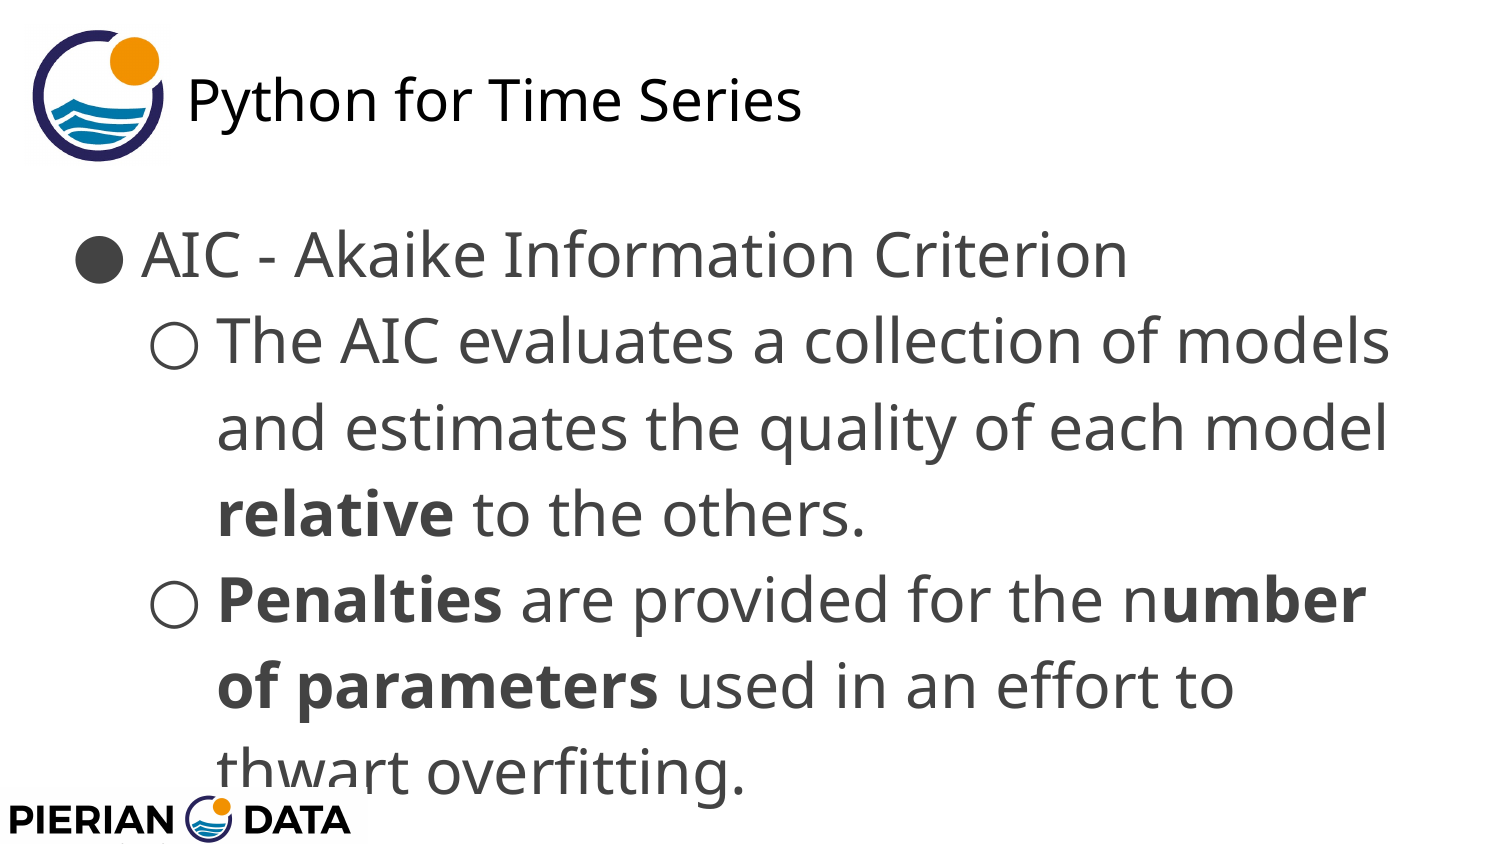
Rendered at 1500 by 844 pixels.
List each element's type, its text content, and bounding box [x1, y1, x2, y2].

list AIC - Akaike Information Criterion The AIC evaluates a collection of models and estimates the quality of each model relative to the others. Penalties are provided for the number of parameters used in an effort to thwart overfitting. [51, 189, 1449, 750]
picture [24, 24, 172, 167]
picture [0, 787, 368, 844]
title Python for Time Series [176, 48, 1449, 143]
